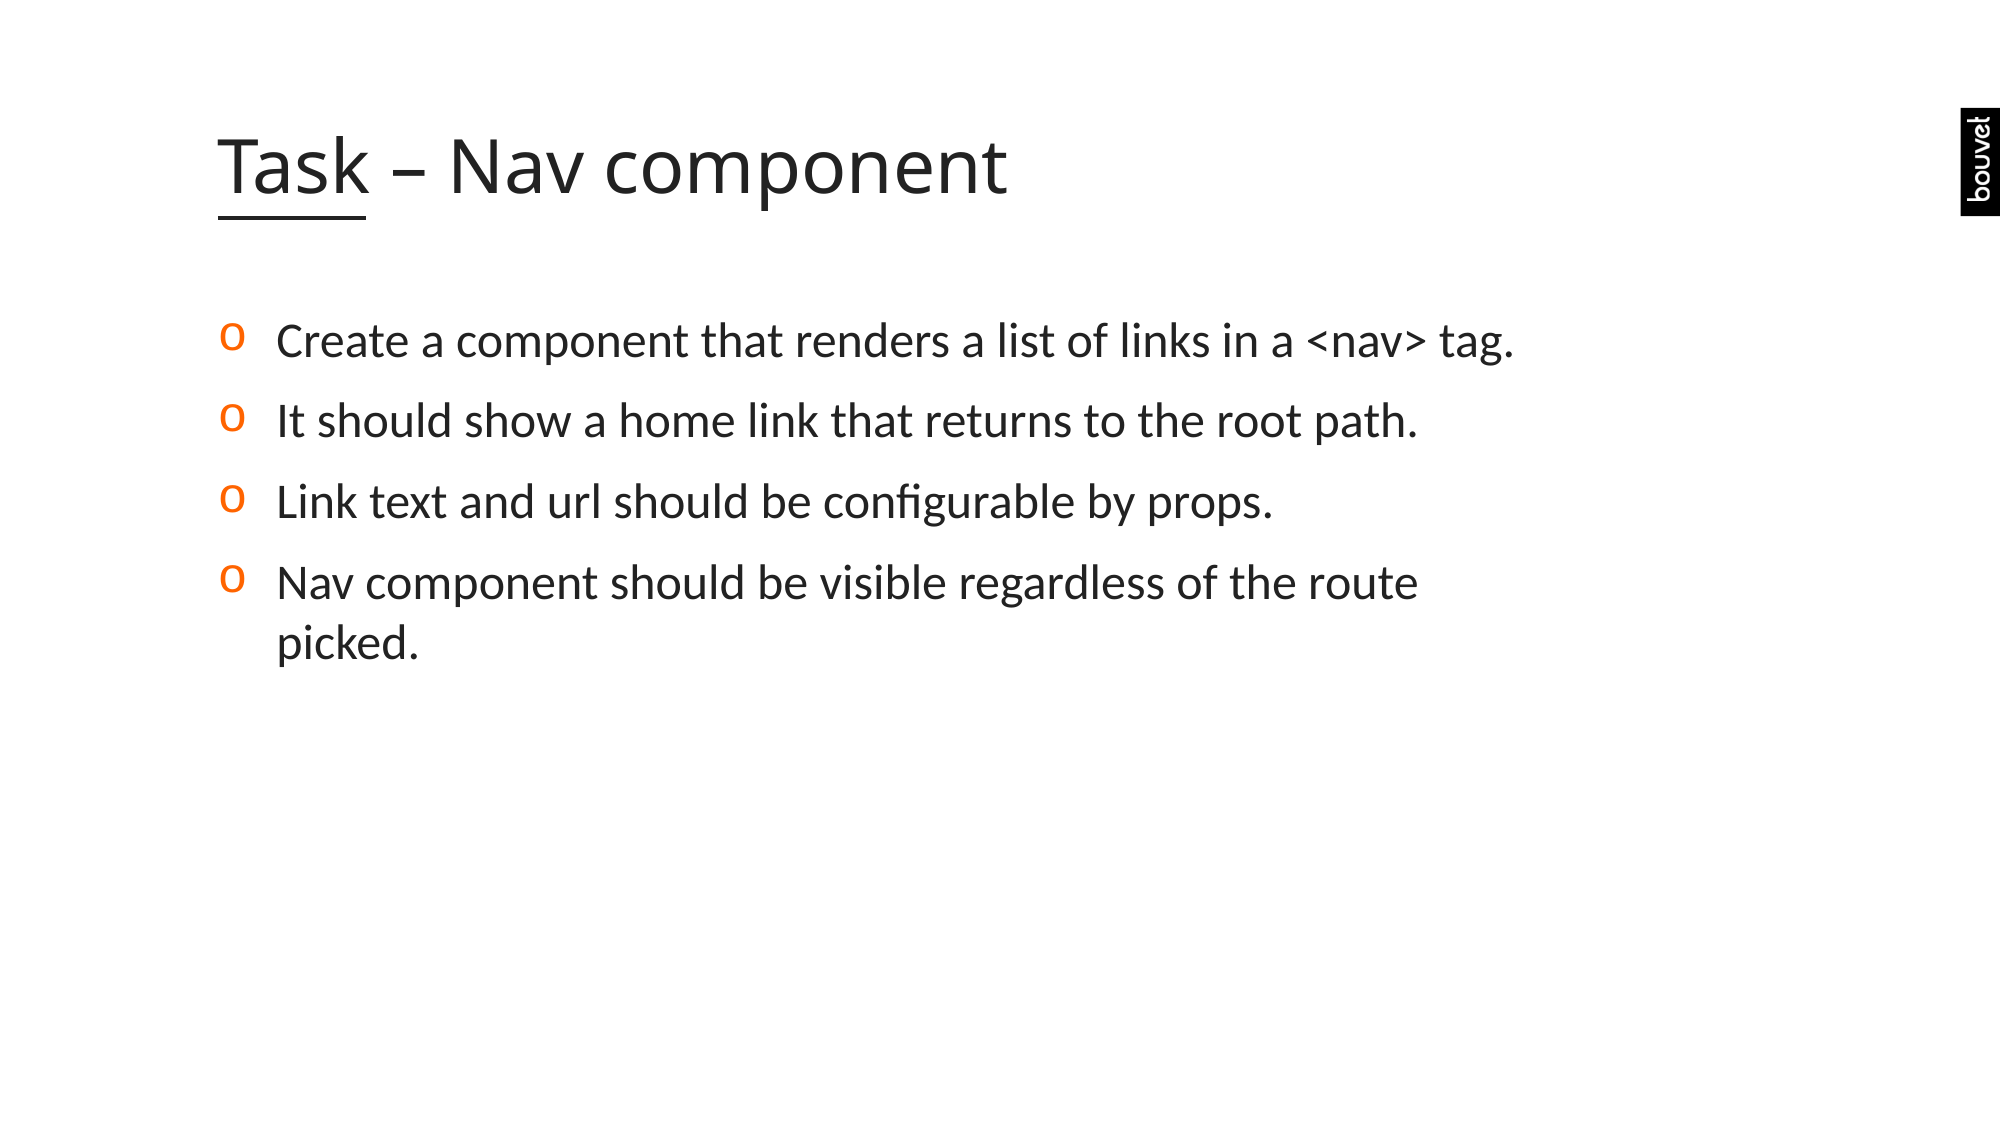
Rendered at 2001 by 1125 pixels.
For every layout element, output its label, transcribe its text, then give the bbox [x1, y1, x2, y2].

title Task – Nav component [202, 59, 1867, 218]
list Create a component that renders a list of links in a <nav> tag. It should show a home link that returns to the root path. Link text and url should be configurable by props. Nav component should be visible regardless of the route picked. [202, 299, 1578, 1014]
